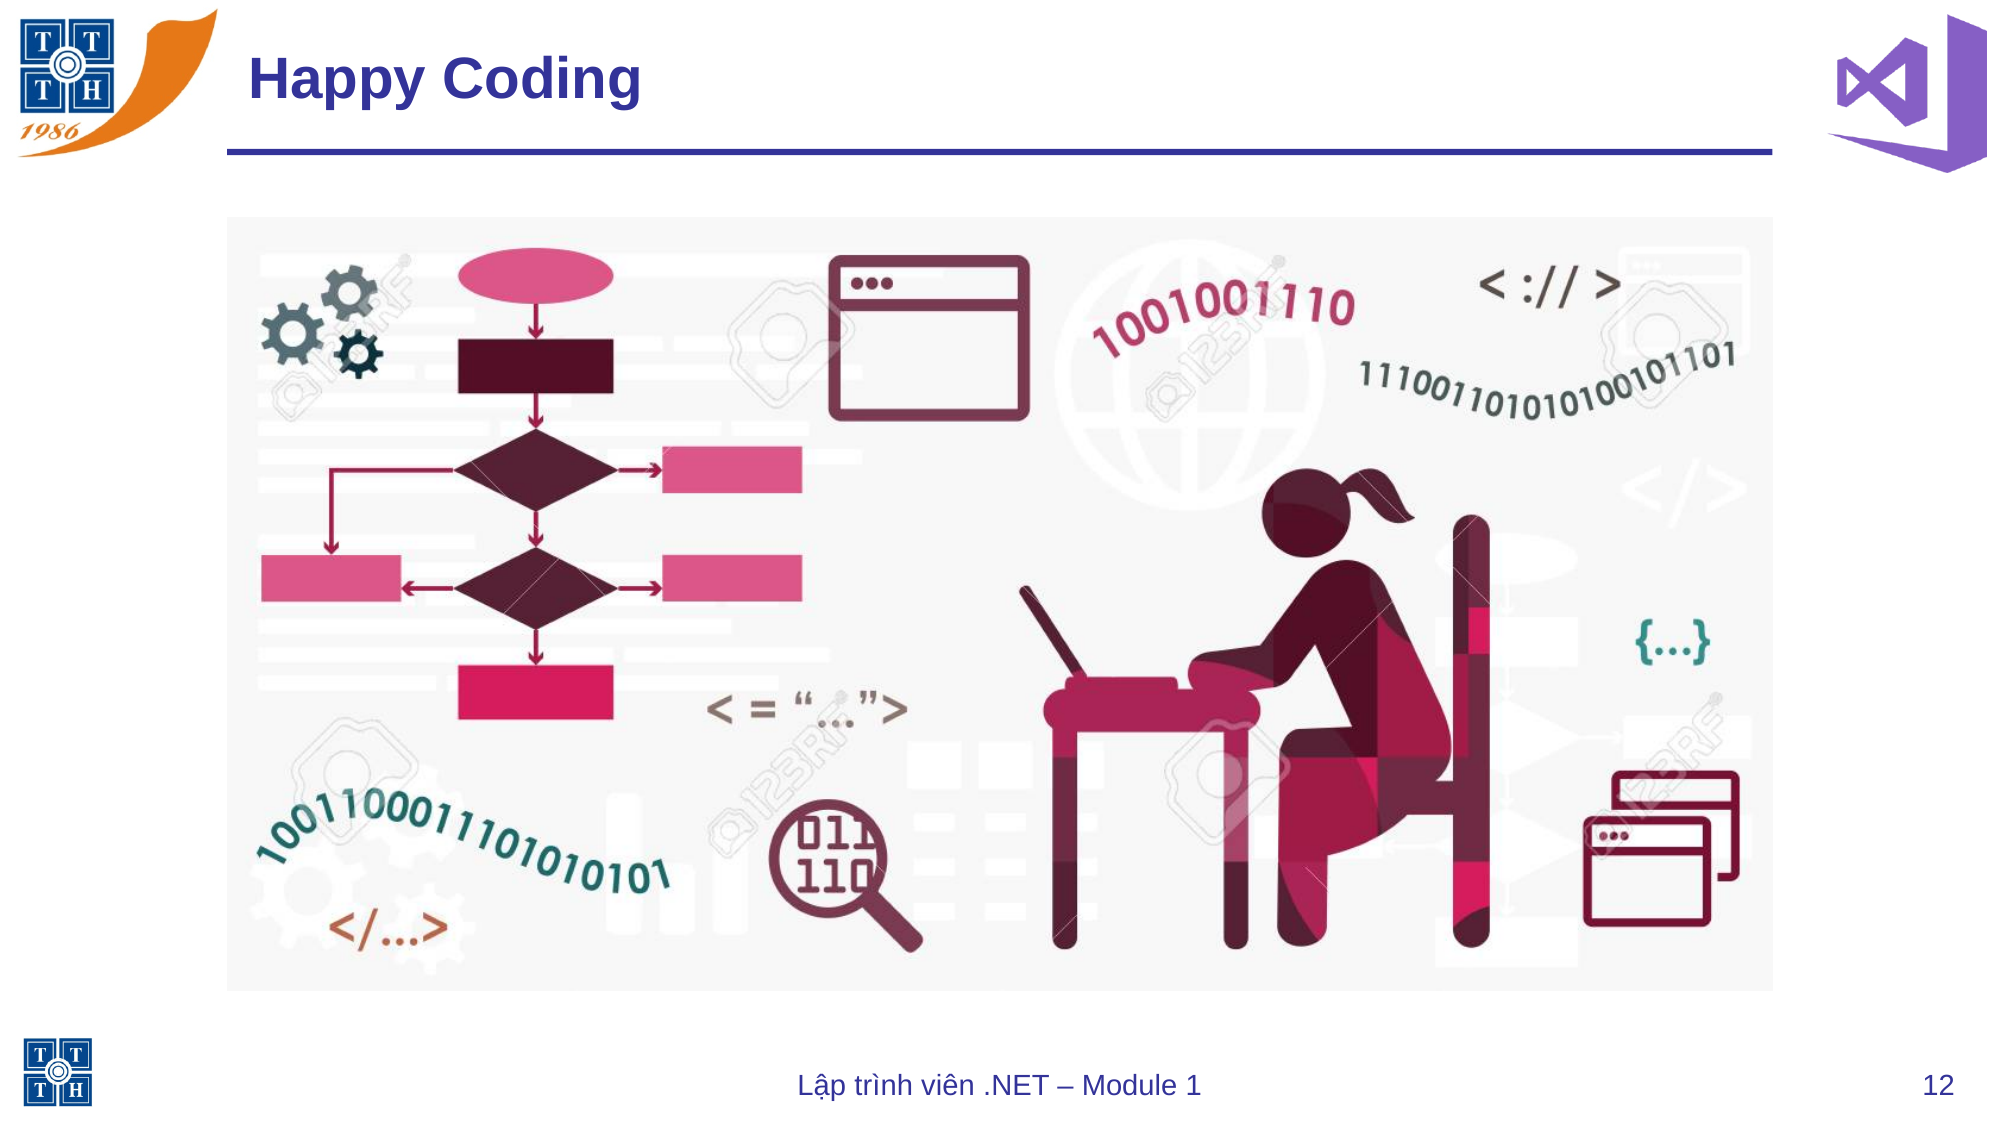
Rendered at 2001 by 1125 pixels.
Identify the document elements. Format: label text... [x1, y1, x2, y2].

picture [23, 1037, 93, 1107]
picture [1827, 14, 1987, 173]
picture [227, 217, 1773, 991]
picture [16, 7, 219, 158]
title Happy Coding [233, 40, 1796, 126]
